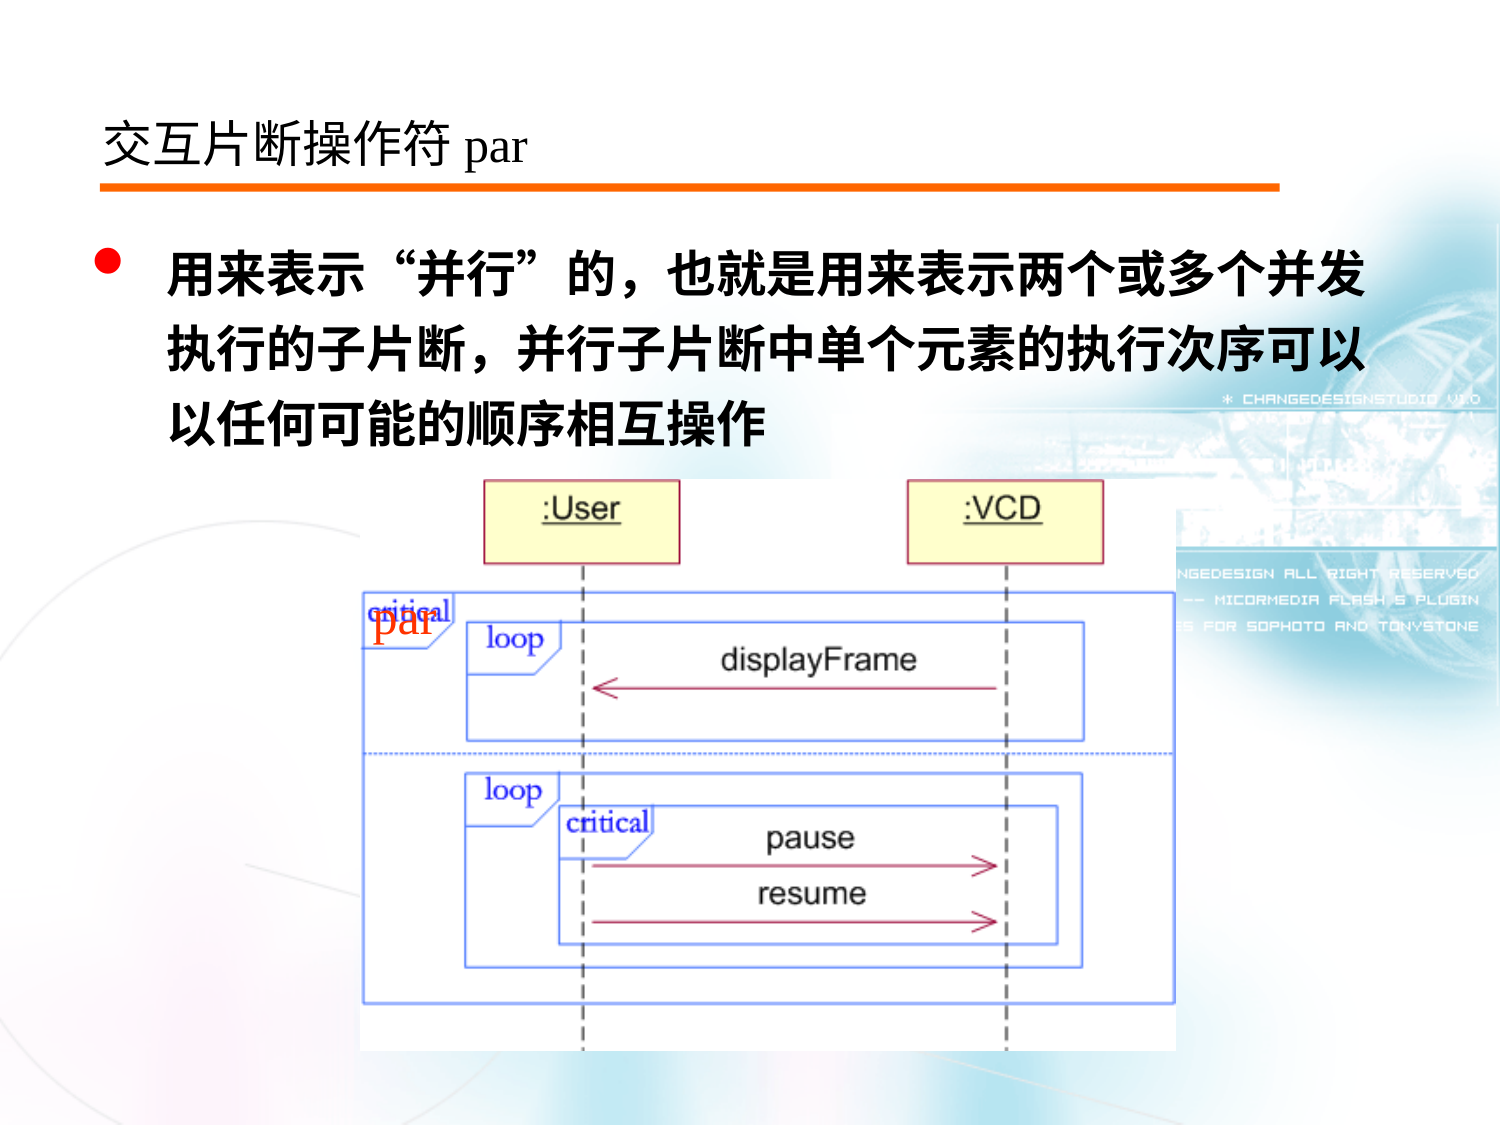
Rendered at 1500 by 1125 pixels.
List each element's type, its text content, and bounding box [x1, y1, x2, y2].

picture [0, 0, 1500, 1125]
text_box 用来表示“并行”的，也就是用来表示两个或多个并发执行的子片断，并行子片断中单个元素的执行次序可以以任何可能的顺序相互操作 [76, 220, 1401, 965]
text_box 交互片断操作符par [87, 87, 987, 181]
